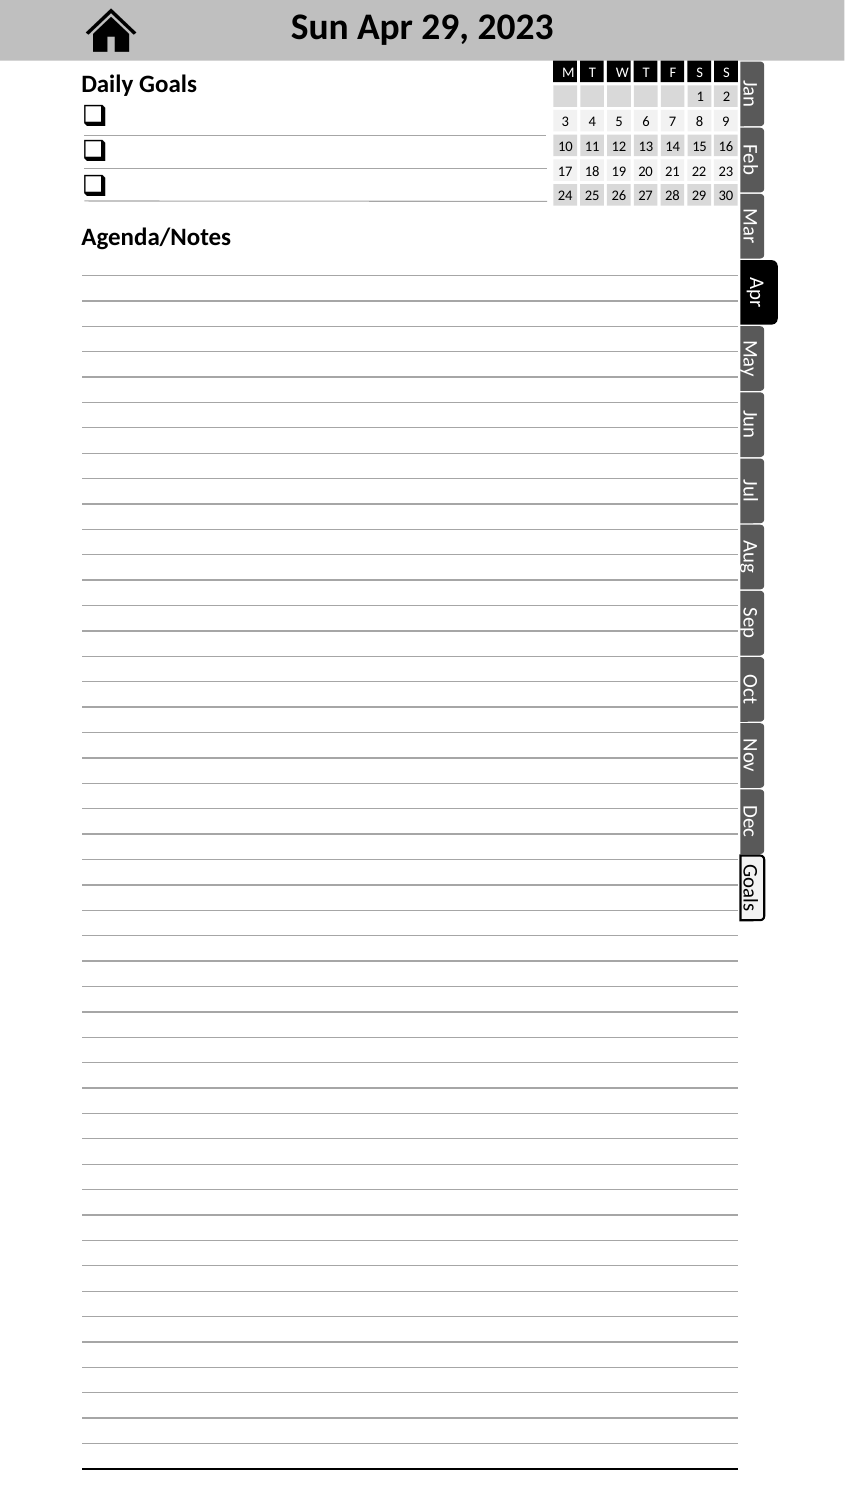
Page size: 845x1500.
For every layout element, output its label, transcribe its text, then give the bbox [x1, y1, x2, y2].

list Sun Apr 29, 2023 [190, 0, 655, 61]
picture [82, 1, 140, 59]
